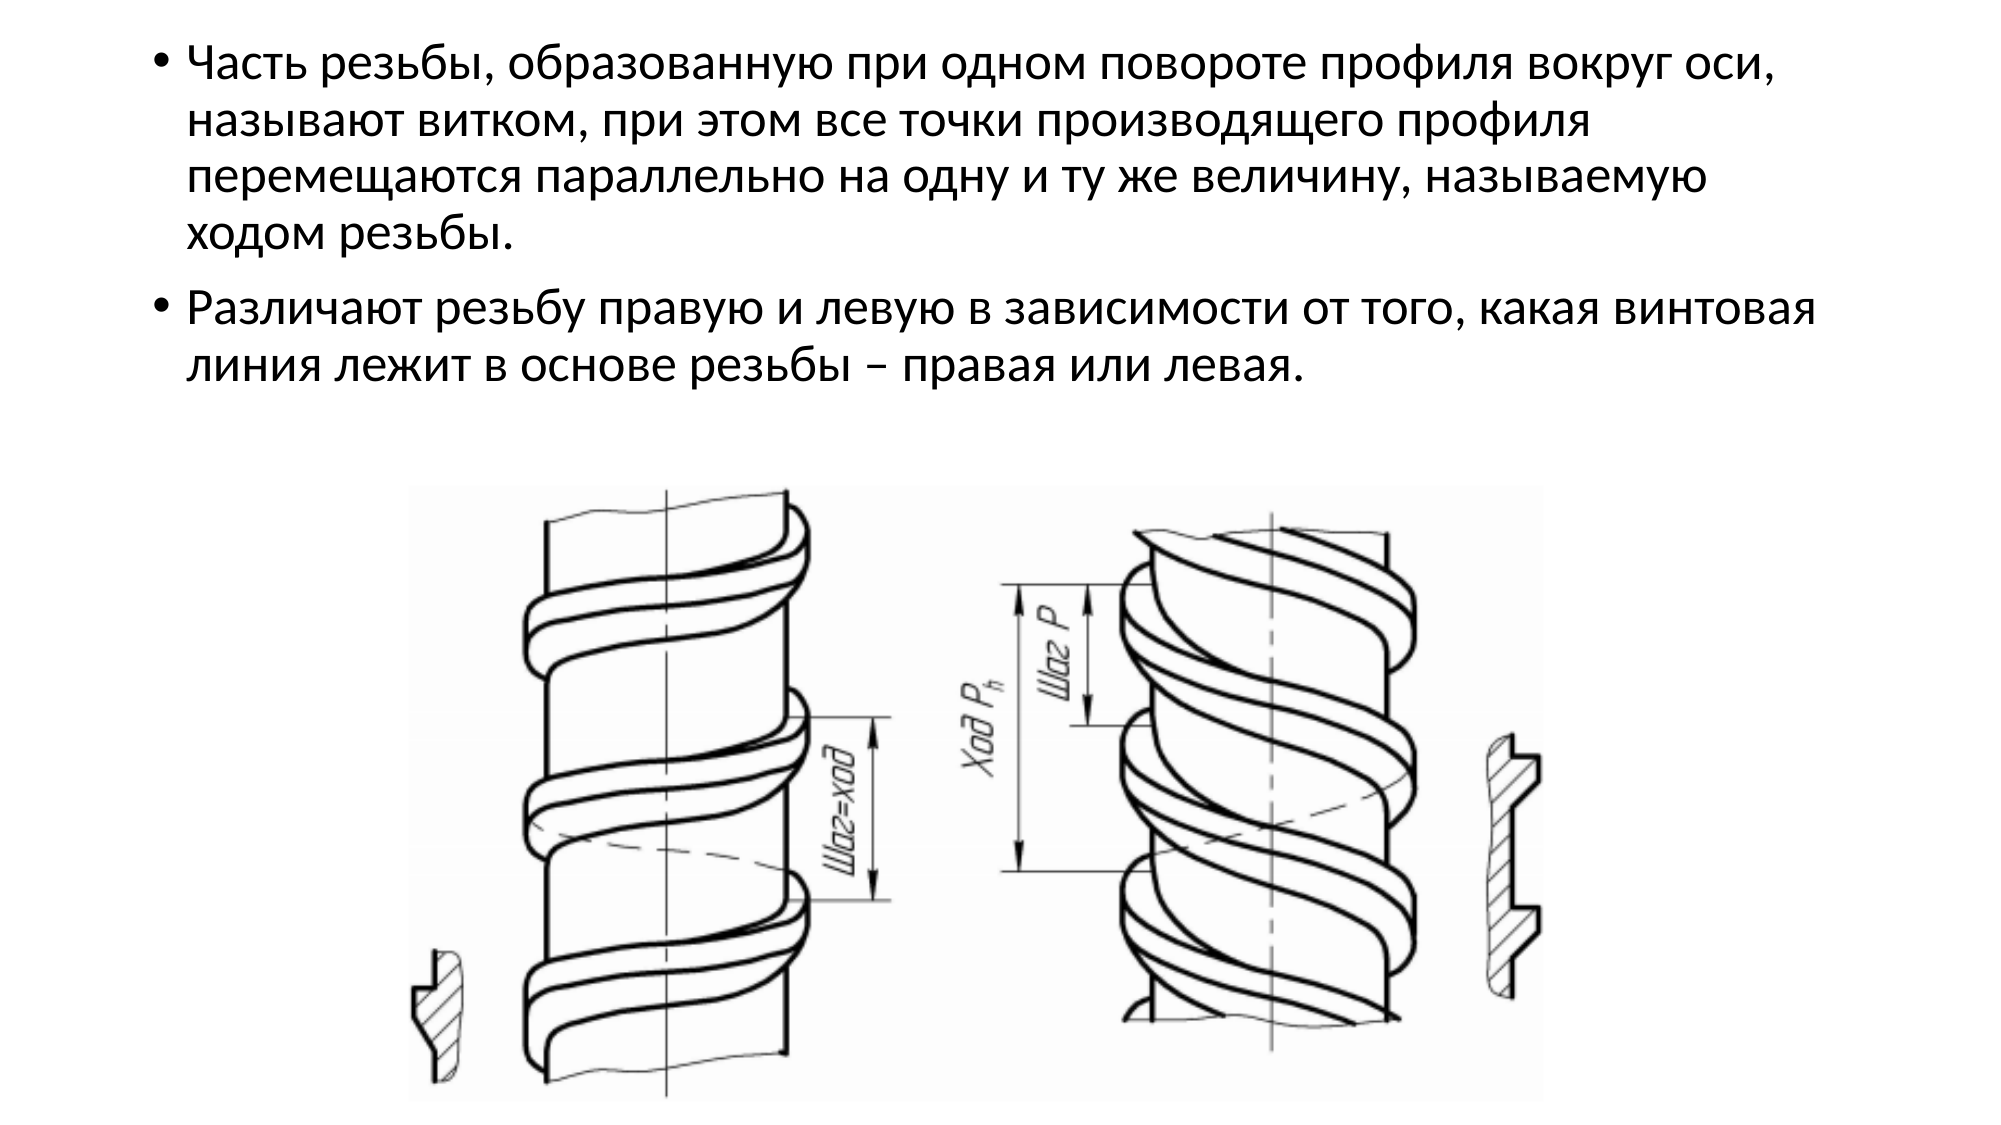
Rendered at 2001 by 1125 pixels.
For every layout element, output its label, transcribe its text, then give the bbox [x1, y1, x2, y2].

picture [312, 458, 1615, 1121]
list Часть резьбы, образованную при одном повороте профиля вокруг оси, называют витком, при этом все точки производящего профиля перемещаются параллельно на одну и ту же величину, называемую ходом резьбы. Различают резьбу правую и левую в зависимости от того, какая винтовая линия лежит в основе резьбы – правая или левая. [137, 27, 1863, 459]
